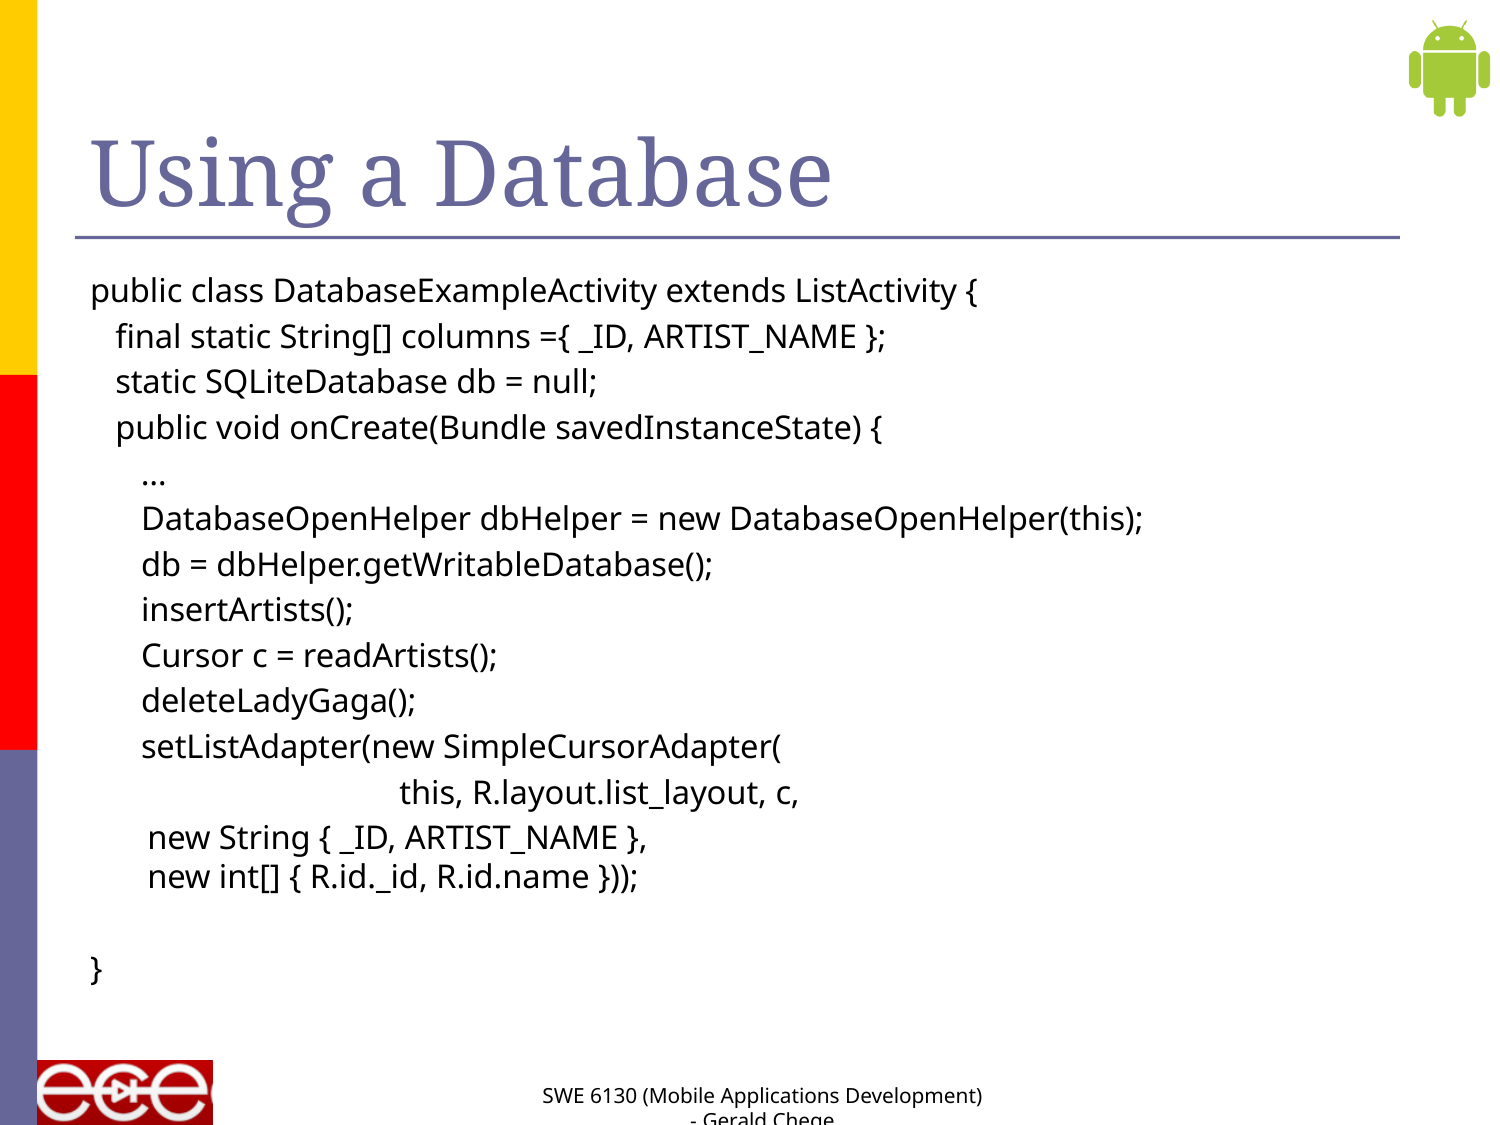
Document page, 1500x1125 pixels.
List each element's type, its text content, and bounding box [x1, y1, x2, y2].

title Using a Database [75, 45, 1400, 233]
list public class DatabaseExampleActivity extends ListActivity { final static String[] columns ={ _ID, ARTIST_NAME }; static SQLiteDatabase db = null; public void onCreate(Bundle savedInstanceState) { … DatabaseOpenHelper dbHelper = new DatabaseOpenHelper(this); db = dbHelper.getWritableDatabase(); insertArtists(); Cursor c = readArtists(); deleteLadyGaga(); setListAdapter(new SimpleCursorAdapter( this, R.layout.list_layout, c, new String { _ID, ARTIST_NAME }, new int[] { R.id._id, R.id.name })); } [75, 262, 1425, 1006]
picture [37, 1060, 213, 1125]
footer SWE 6130 (Mobile Applications Development) - Gerald Chege [524, 1074, 1001, 1125]
picture [1400, 0, 1500, 125]
